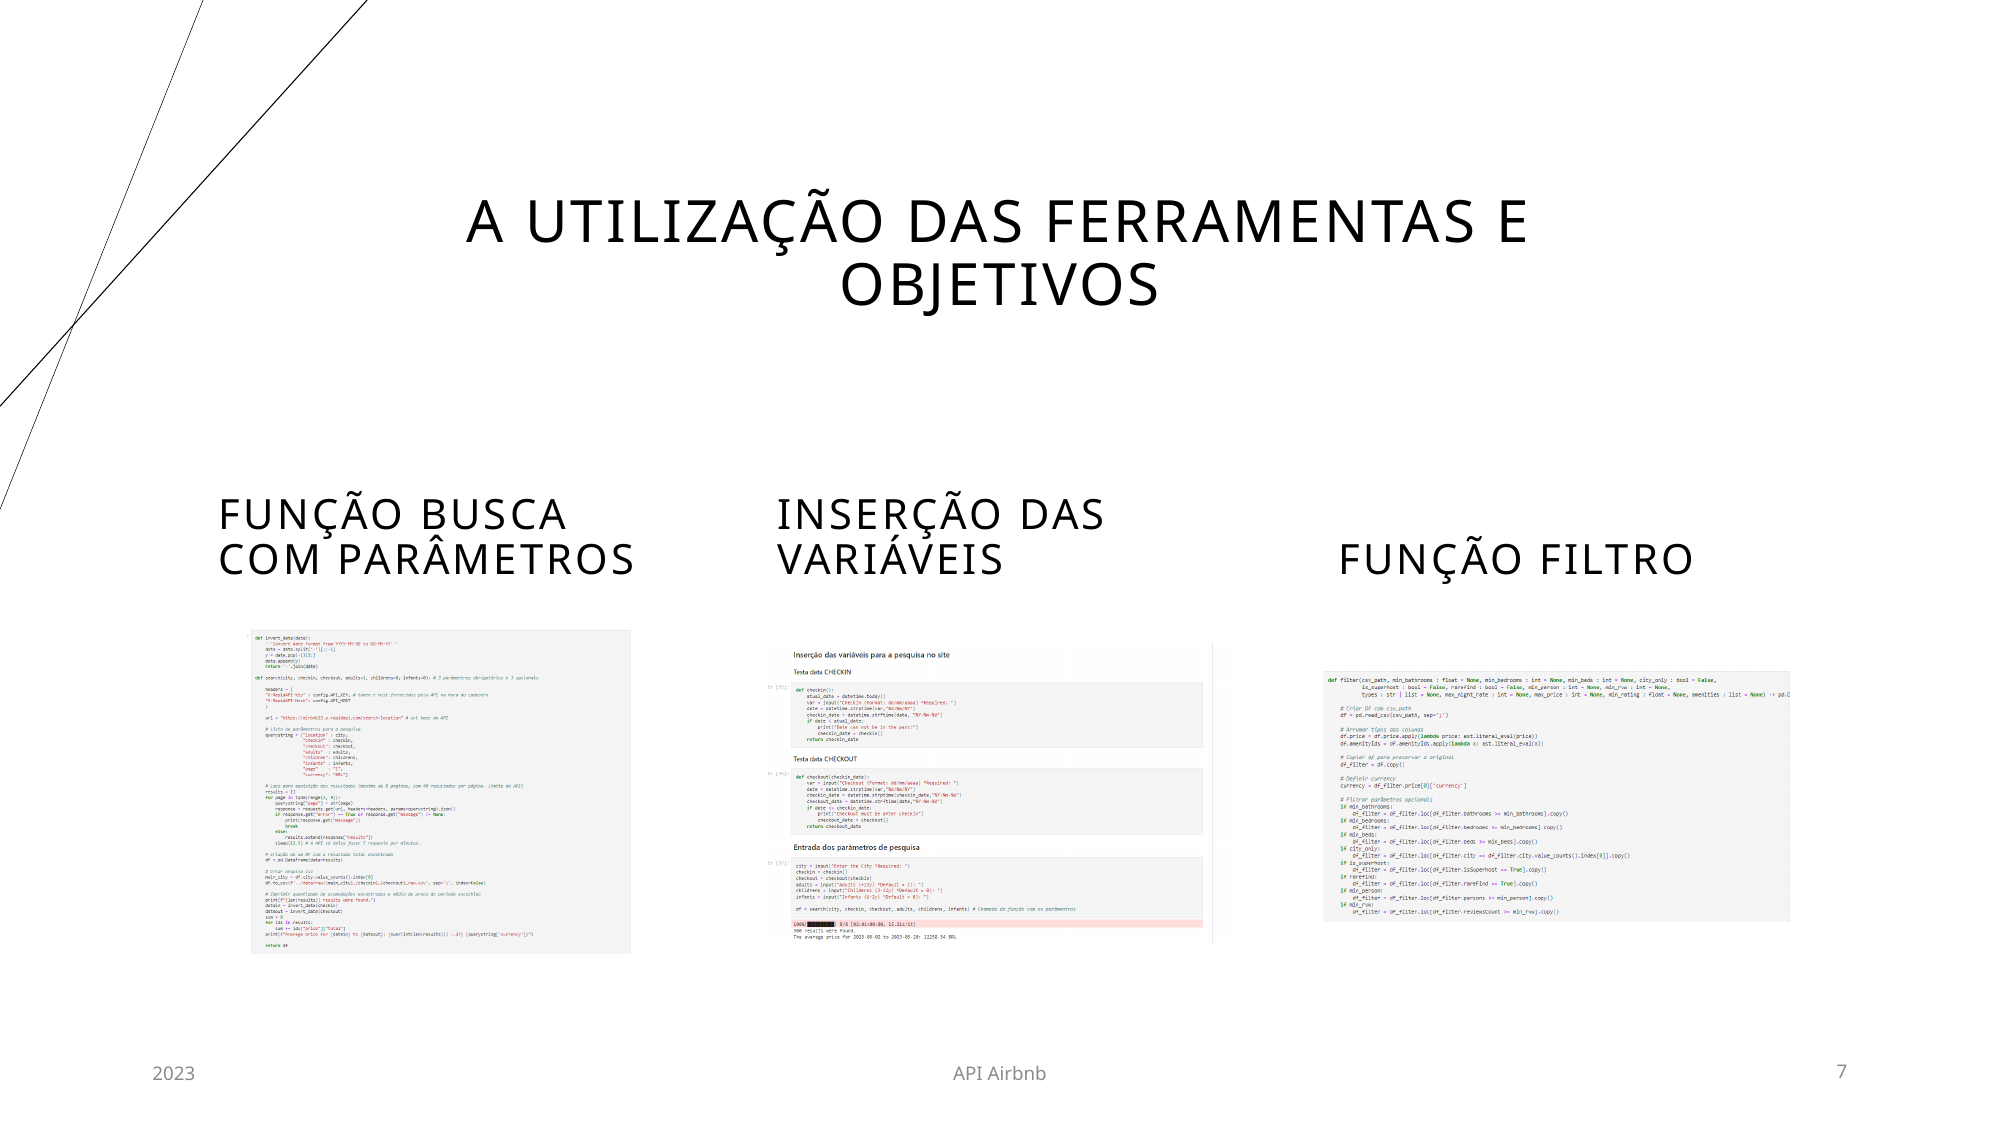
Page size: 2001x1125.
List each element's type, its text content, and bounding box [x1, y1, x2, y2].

list Inserção das variáveis [762, 455, 1238, 591]
footer API Airbnb [662, 1042, 1338, 1103]
slide_number 7 [1412, 1042, 1863, 1103]
title A utilização das ferramentas e objetivos [309, 146, 1691, 364]
list Função busca com parâmetros [203, 455, 677, 591]
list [1323, 664, 1797, 922]
list Função Filtro [1323, 455, 1797, 591]
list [247, 628, 634, 957]
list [762, 642, 1238, 944]
slide_number 2023 [137, 1042, 588, 1103]
